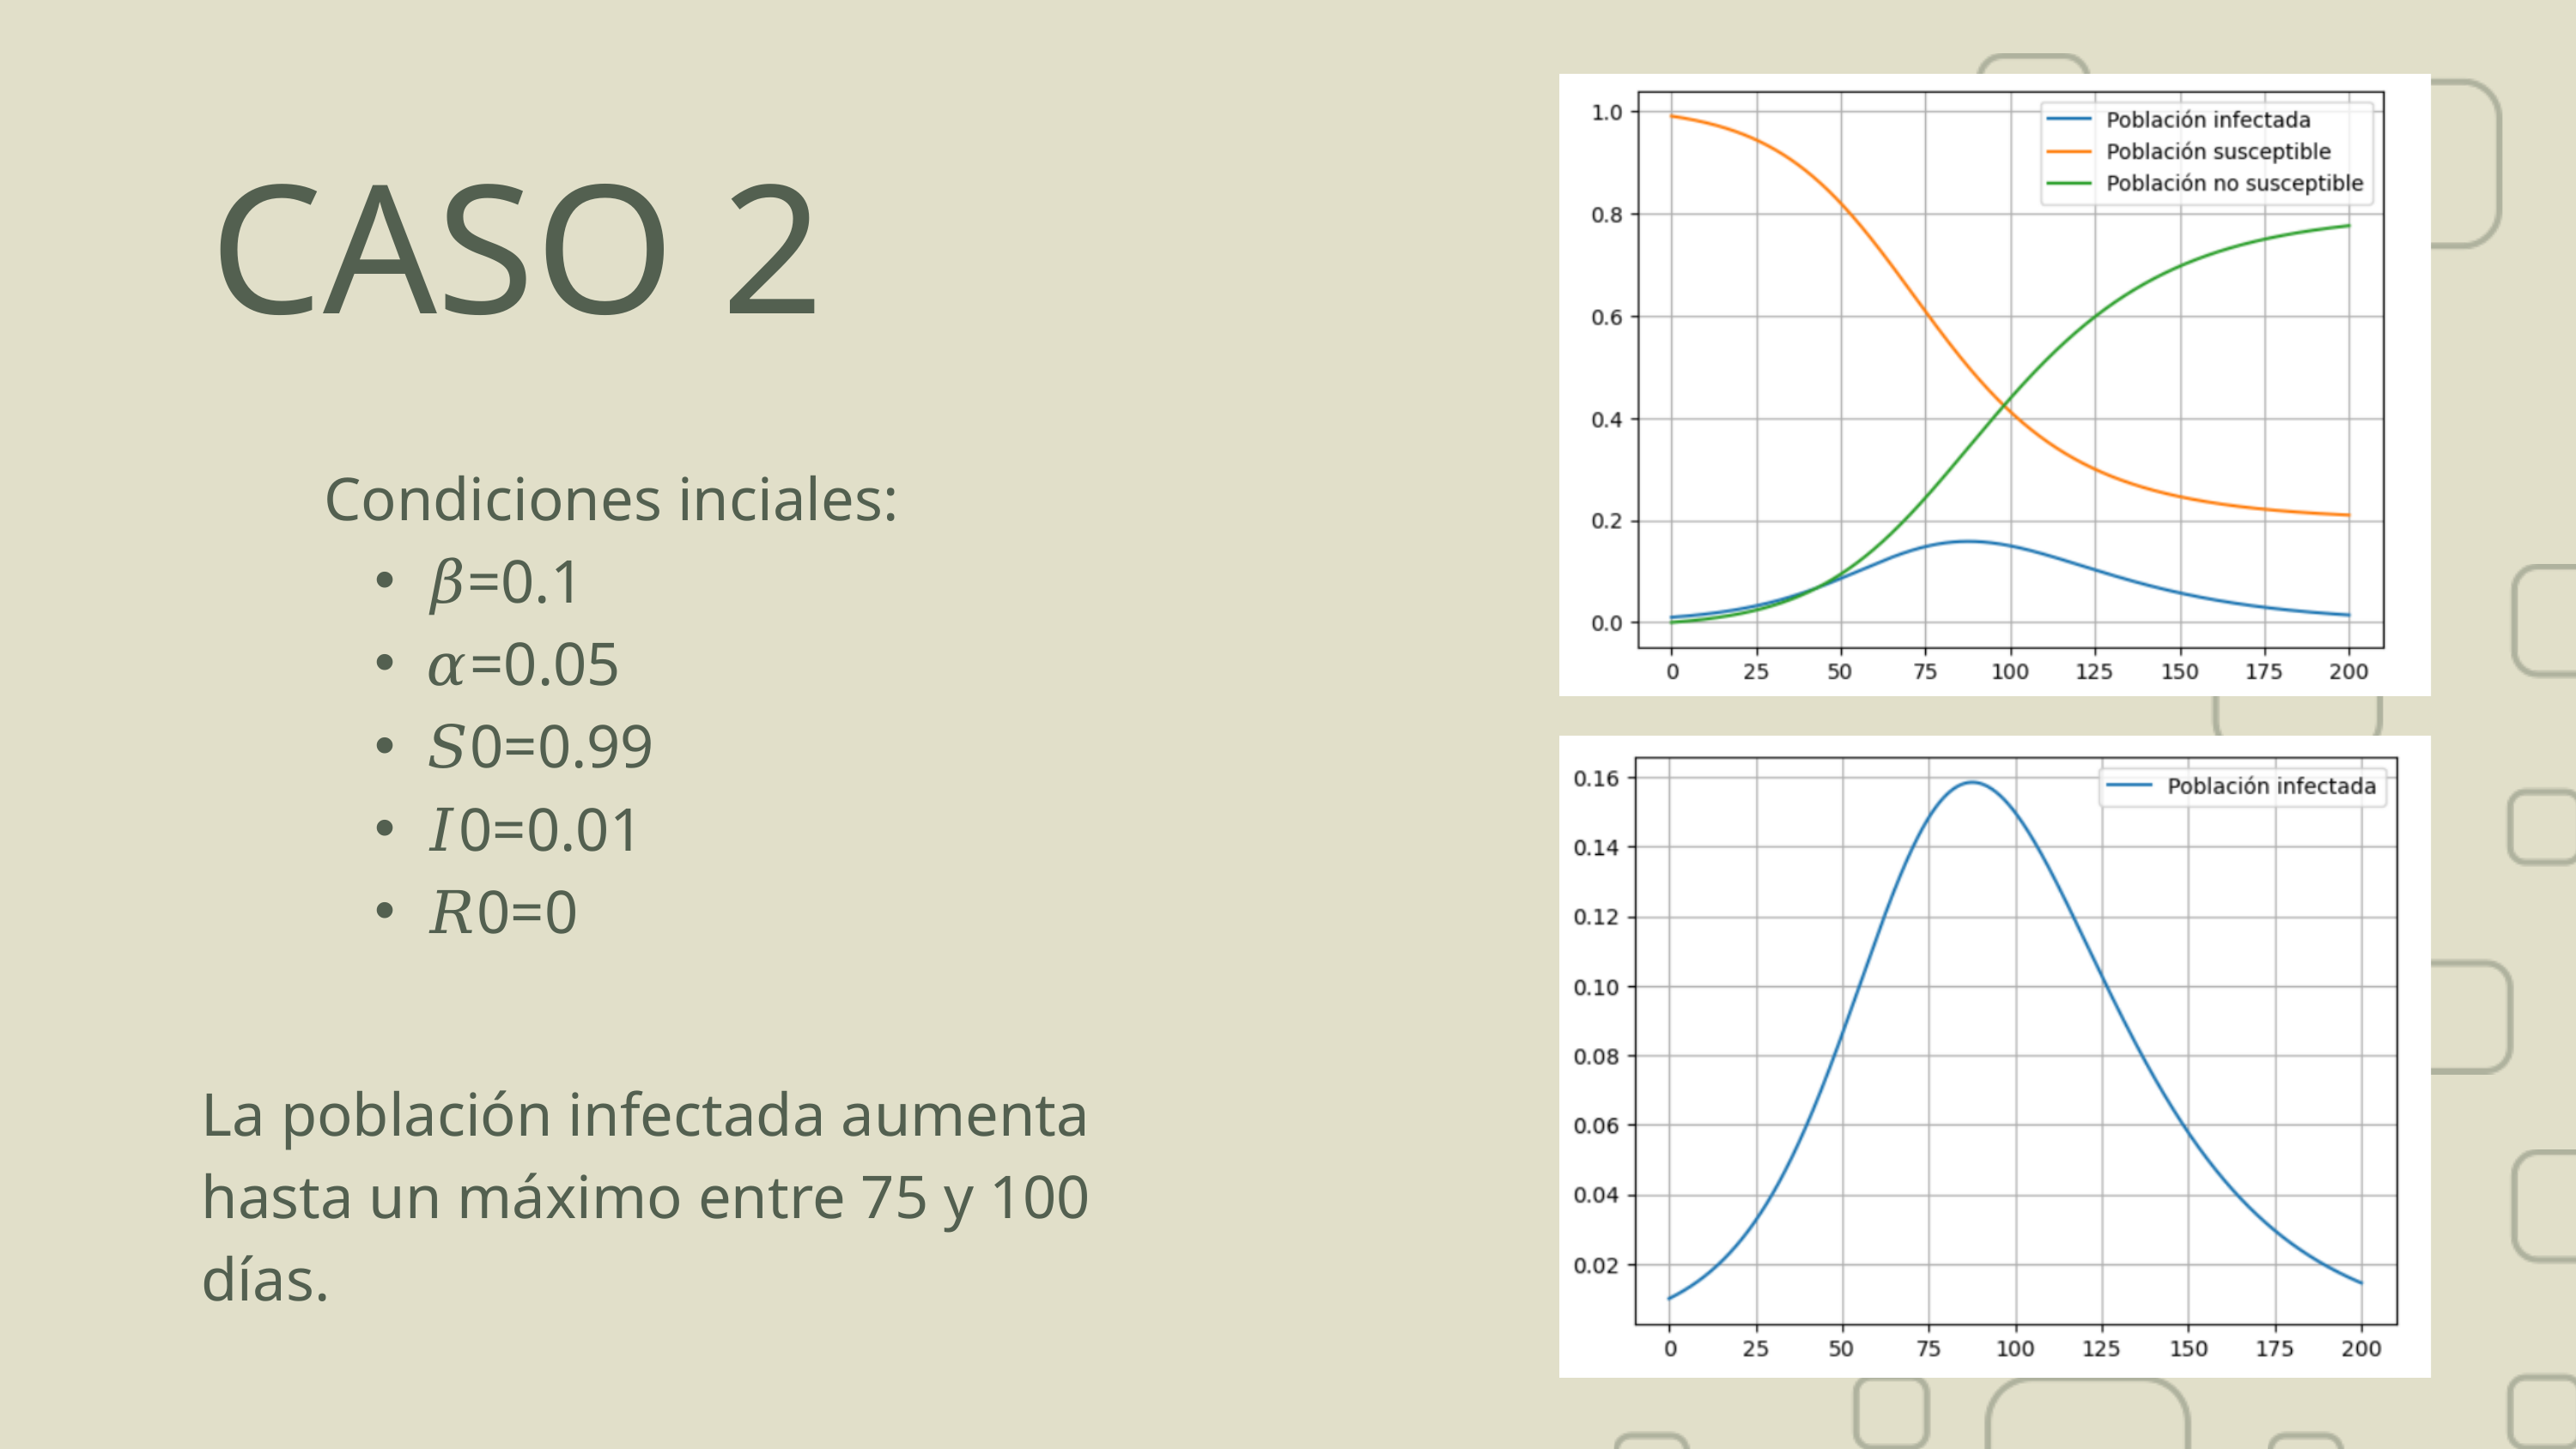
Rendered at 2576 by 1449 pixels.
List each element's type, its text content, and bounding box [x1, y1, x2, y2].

text_box [1613, 696, 2268, 736]
text_box [2268, 564, 2576, 1075]
text_box [1559, 74, 2432, 696]
text_box [1613, 1378, 2268, 1449]
text_box [1733, 53, 2503, 564]
text_box CASO 2 [210, 170, 1559, 349]
text_box Condiciones inciales: 𝛽=0.1 𝛼=0.05 𝑆0=0.99 𝐼0=0.01 𝑅0=0 [324, 449, 1020, 1064]
text_box [2268, 1149, 2576, 1449]
text_box La población infectada aumenta hasta un máximo entre 75 y 100 días. [201, 1064, 1143, 1396]
text_box [1559, 736, 2432, 1378]
